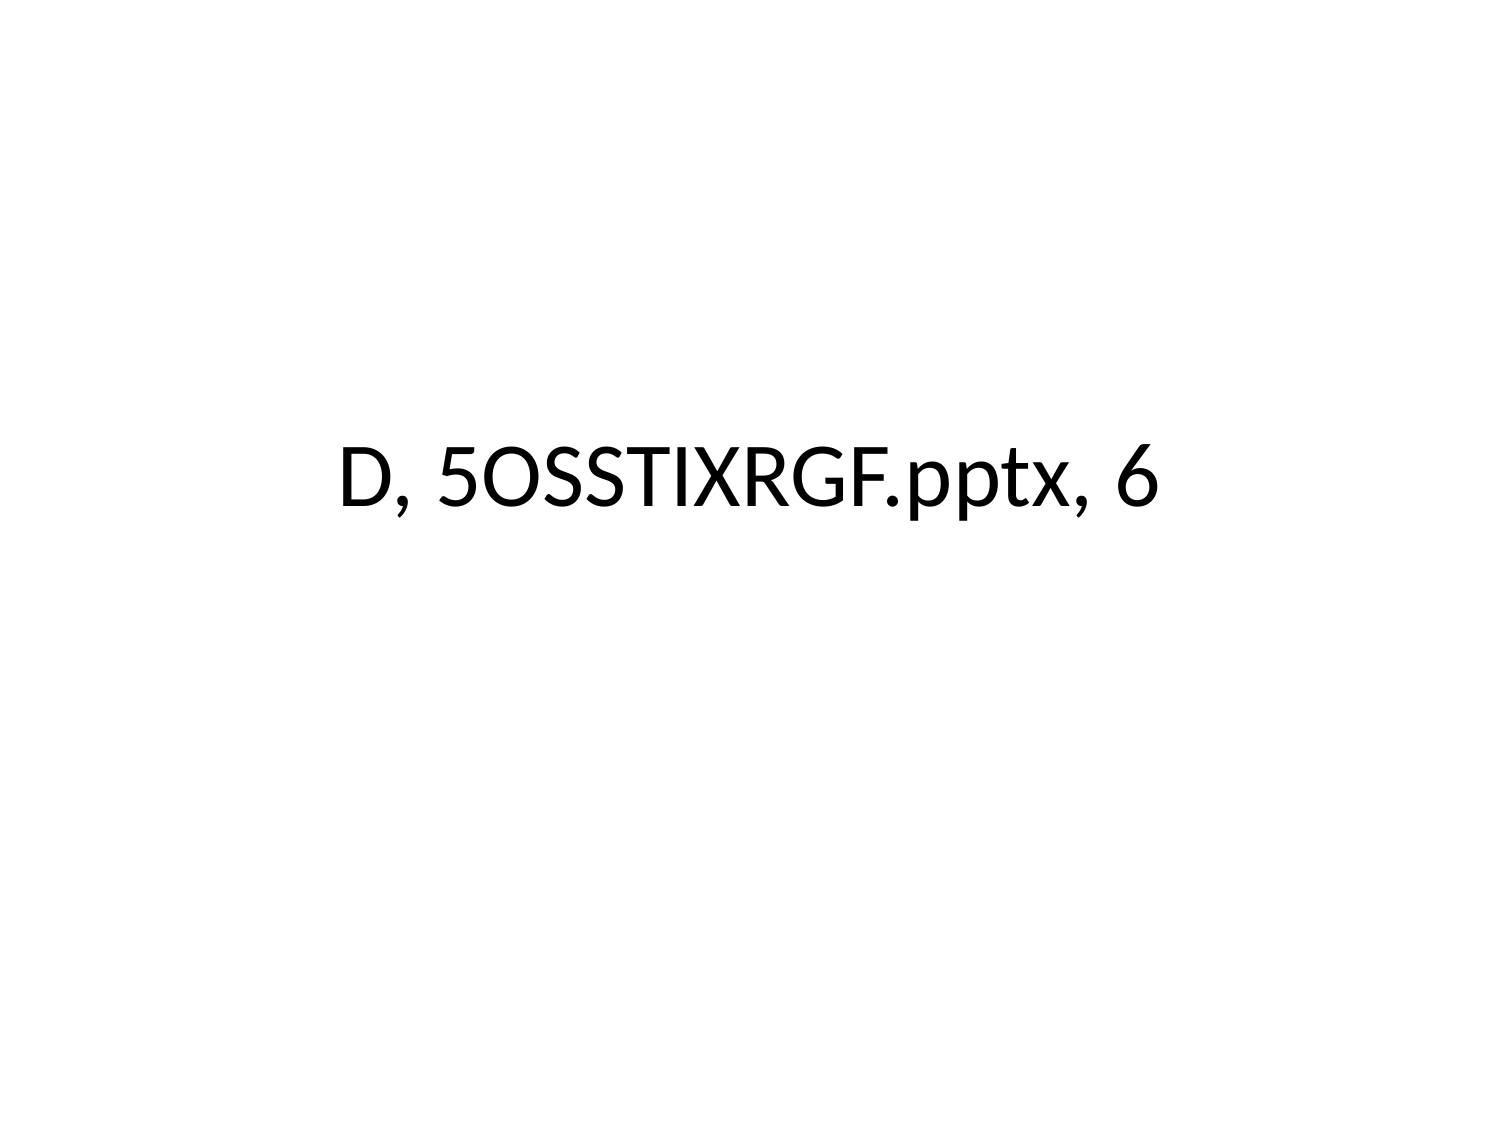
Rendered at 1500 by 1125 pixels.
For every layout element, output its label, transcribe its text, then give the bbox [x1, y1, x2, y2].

title D, 5OSSTIXRGF.pptx, 6 [112, 349, 1388, 591]
